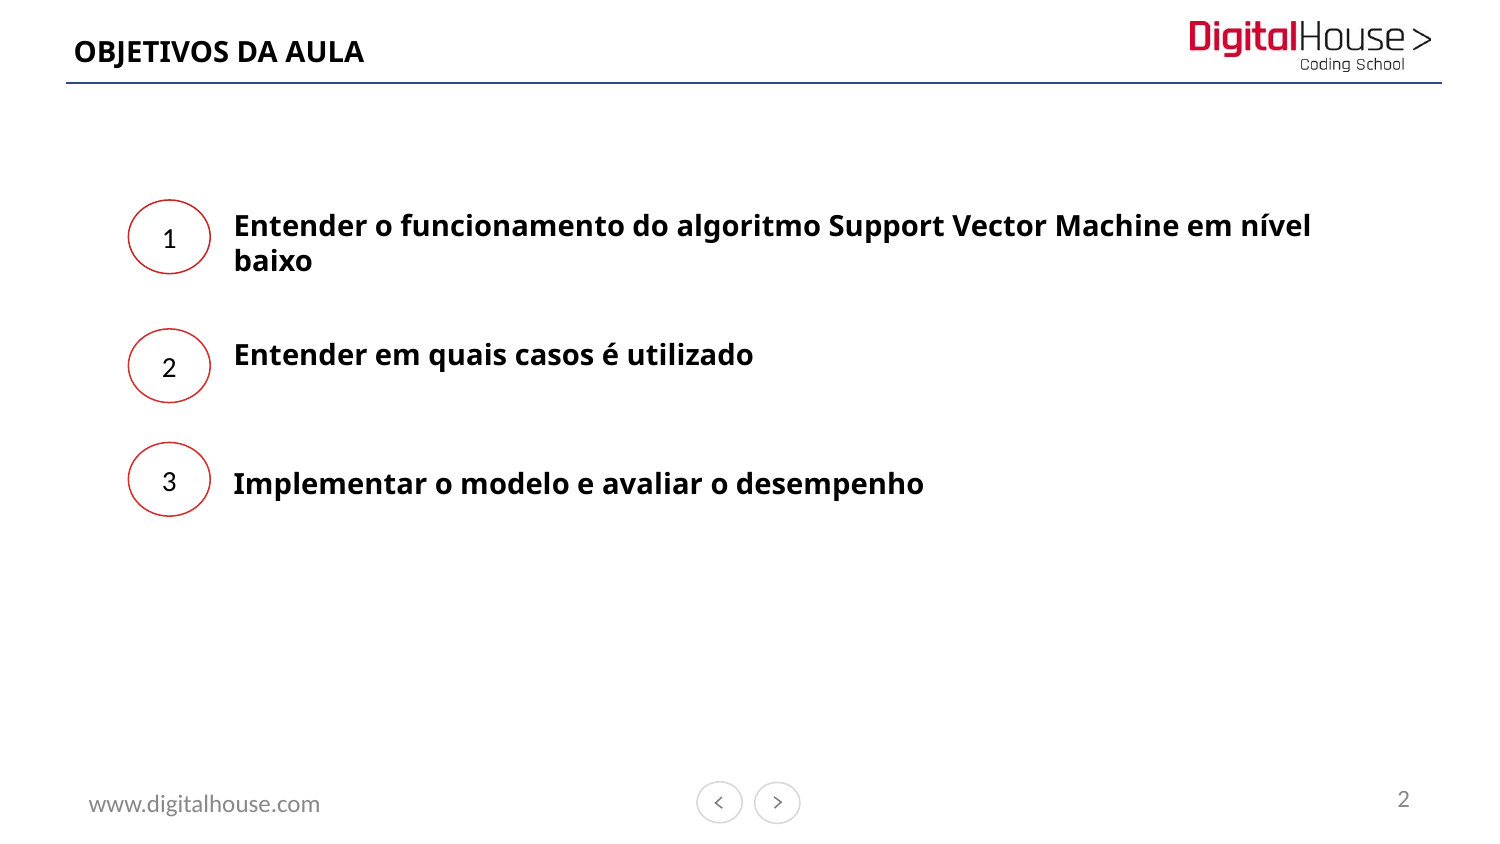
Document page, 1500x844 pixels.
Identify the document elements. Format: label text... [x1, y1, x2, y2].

slide_number 2 [1074, 774, 1425, 820]
picture [1190, 21, 1431, 72]
text_box 3 [128, 442, 211, 517]
text_box Entender o funcionamento do algoritmo Support Vector Machine em nível baixo [218, 199, 1379, 274]
text_box 2 [128, 328, 211, 403]
text_box Implementar o modelo e avaliar o desempenho [218, 457, 1379, 532]
title OBJETIVOS DA AULA [73, 21, 1074, 80]
text_box Entender em quais casos é utilizado [218, 328, 1379, 403]
text_box 1 [128, 199, 211, 274]
